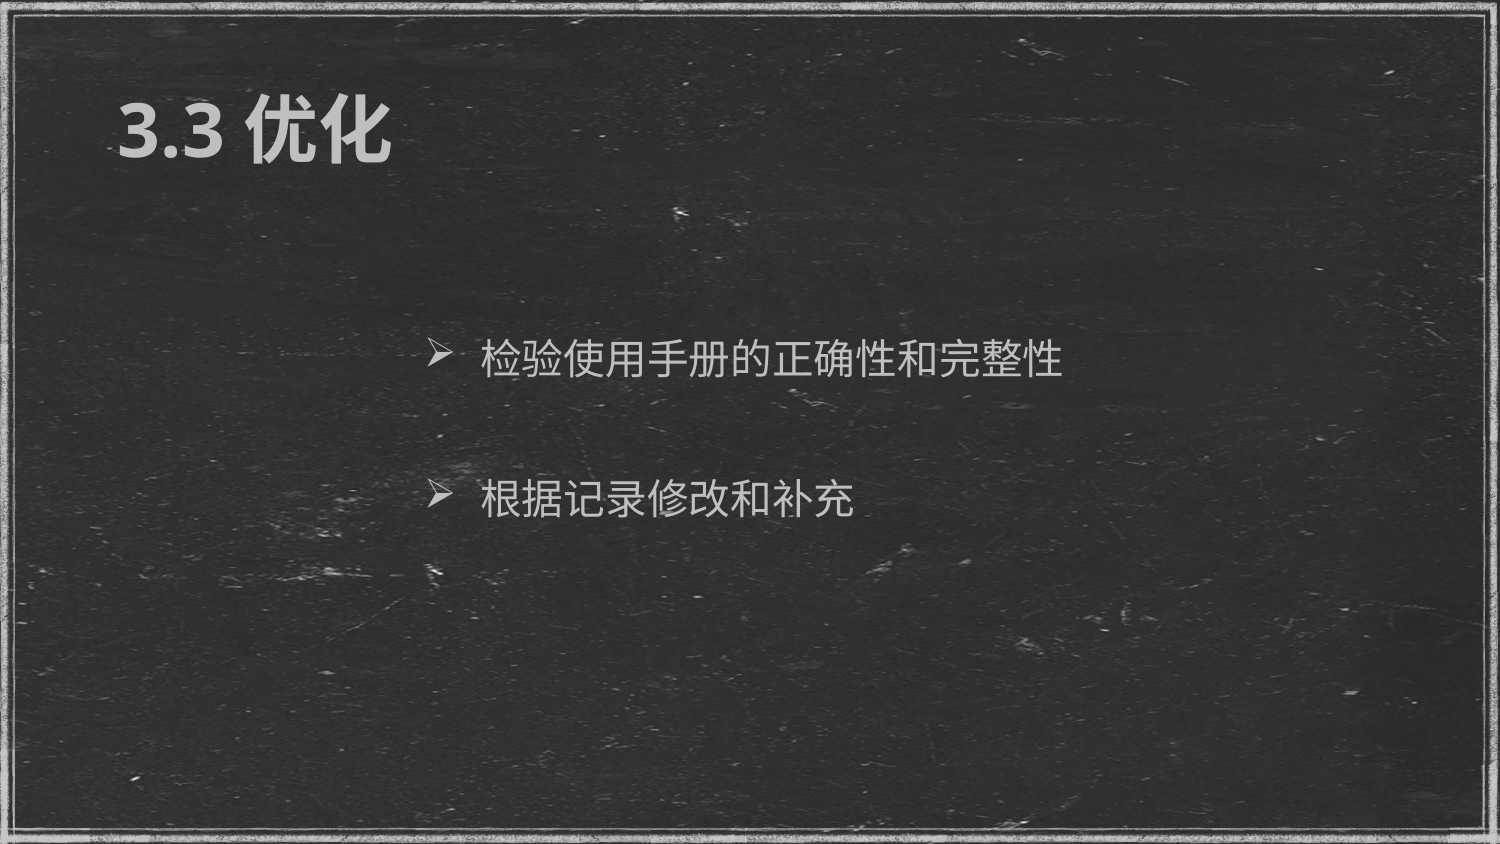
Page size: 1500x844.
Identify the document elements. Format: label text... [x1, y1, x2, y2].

text_box 3.3优化 [112, 76, 1500, 179]
text_box 检验使用手册的正确性和完整性 根据记录修改和补充 [408, 289, 1092, 531]
picture [0, 0, 1500, 844]
